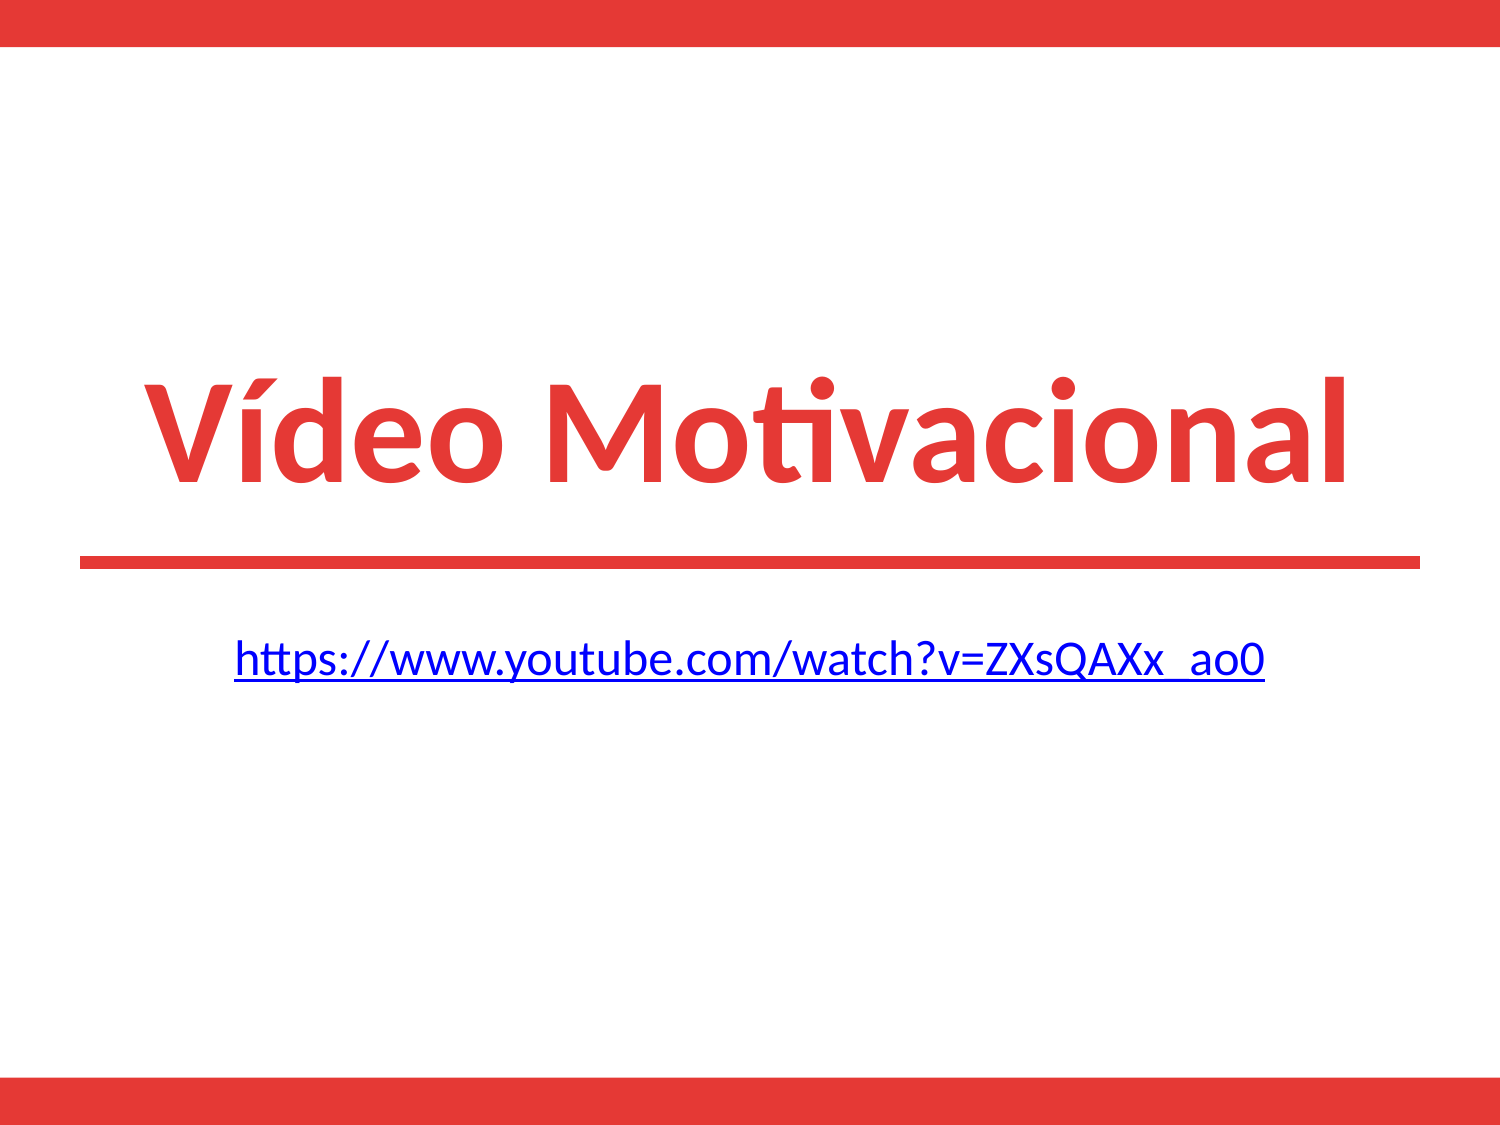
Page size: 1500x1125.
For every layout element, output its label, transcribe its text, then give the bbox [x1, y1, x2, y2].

text_box [0, 0, 1500, 49]
text_box [0, 1076, 1500, 1125]
text_box Vídeo Motivacional [0, 325, 1500, 520]
text_box https://www.youtube.com/watch?v=ZXsQAXx_ao0 [0, 618, 1500, 694]
